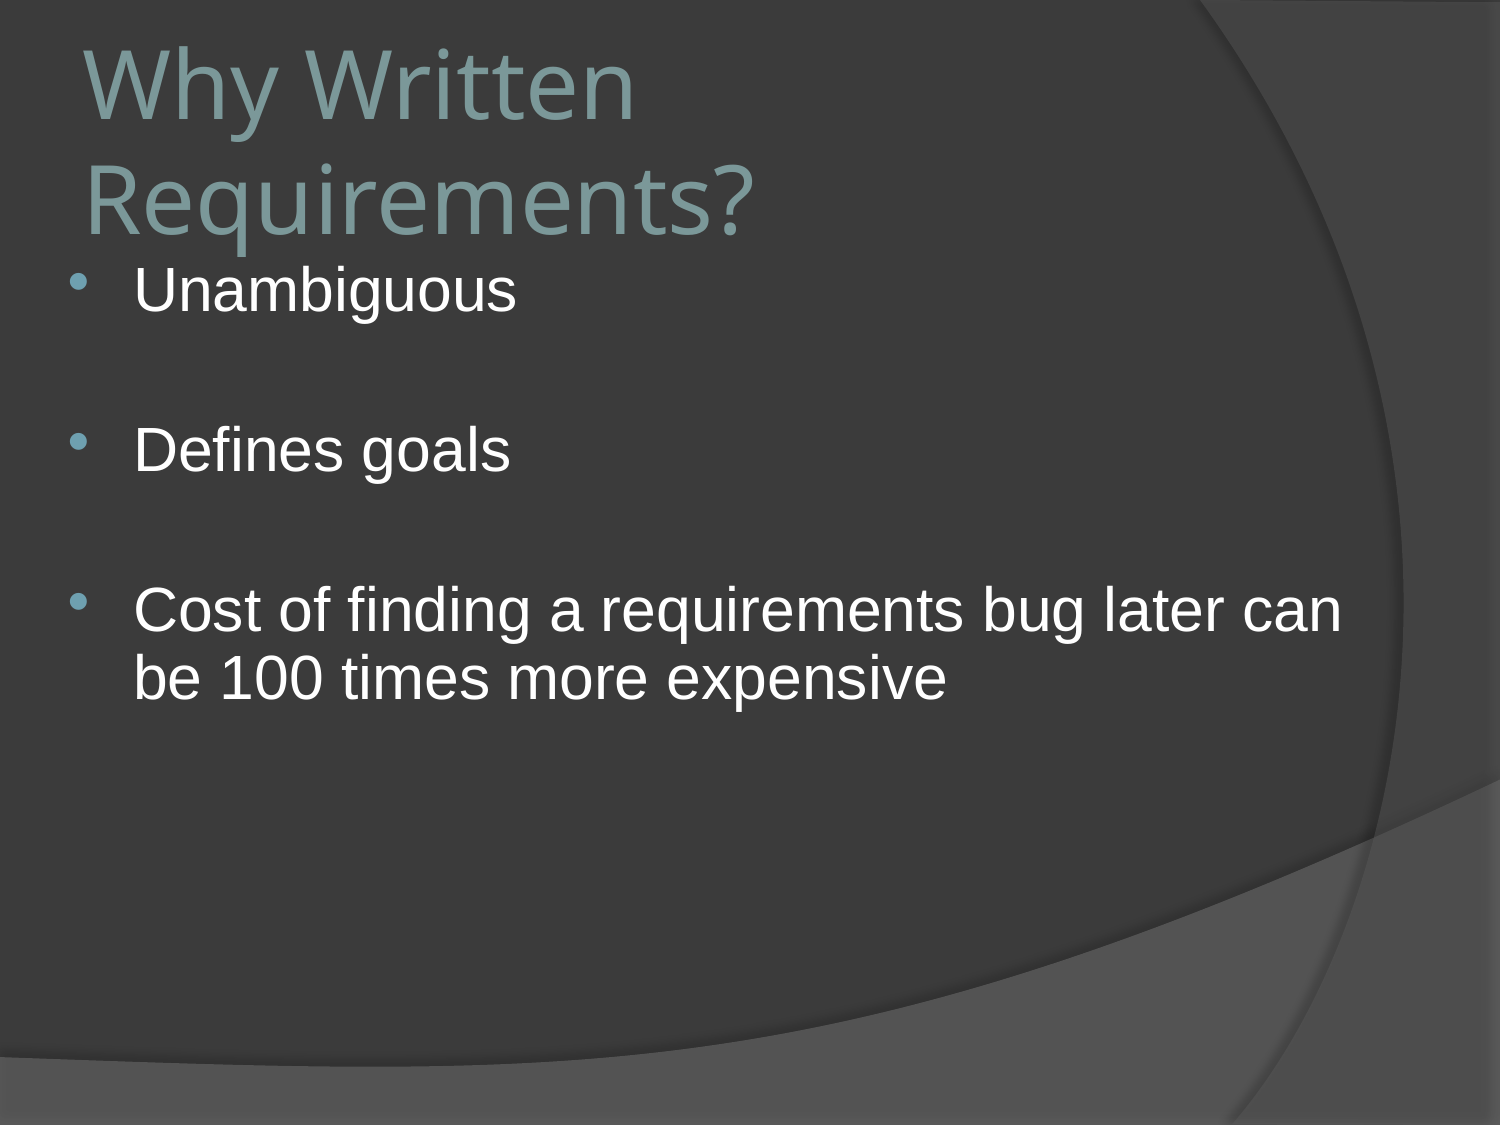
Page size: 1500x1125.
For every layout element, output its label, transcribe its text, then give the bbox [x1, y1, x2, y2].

list Unambiguous Defines goals Cost of finding a requirements bug later can be 100 times more expensive [49, 250, 1445, 1001]
title Why Written Requirements? [75, 45, 1300, 233]
